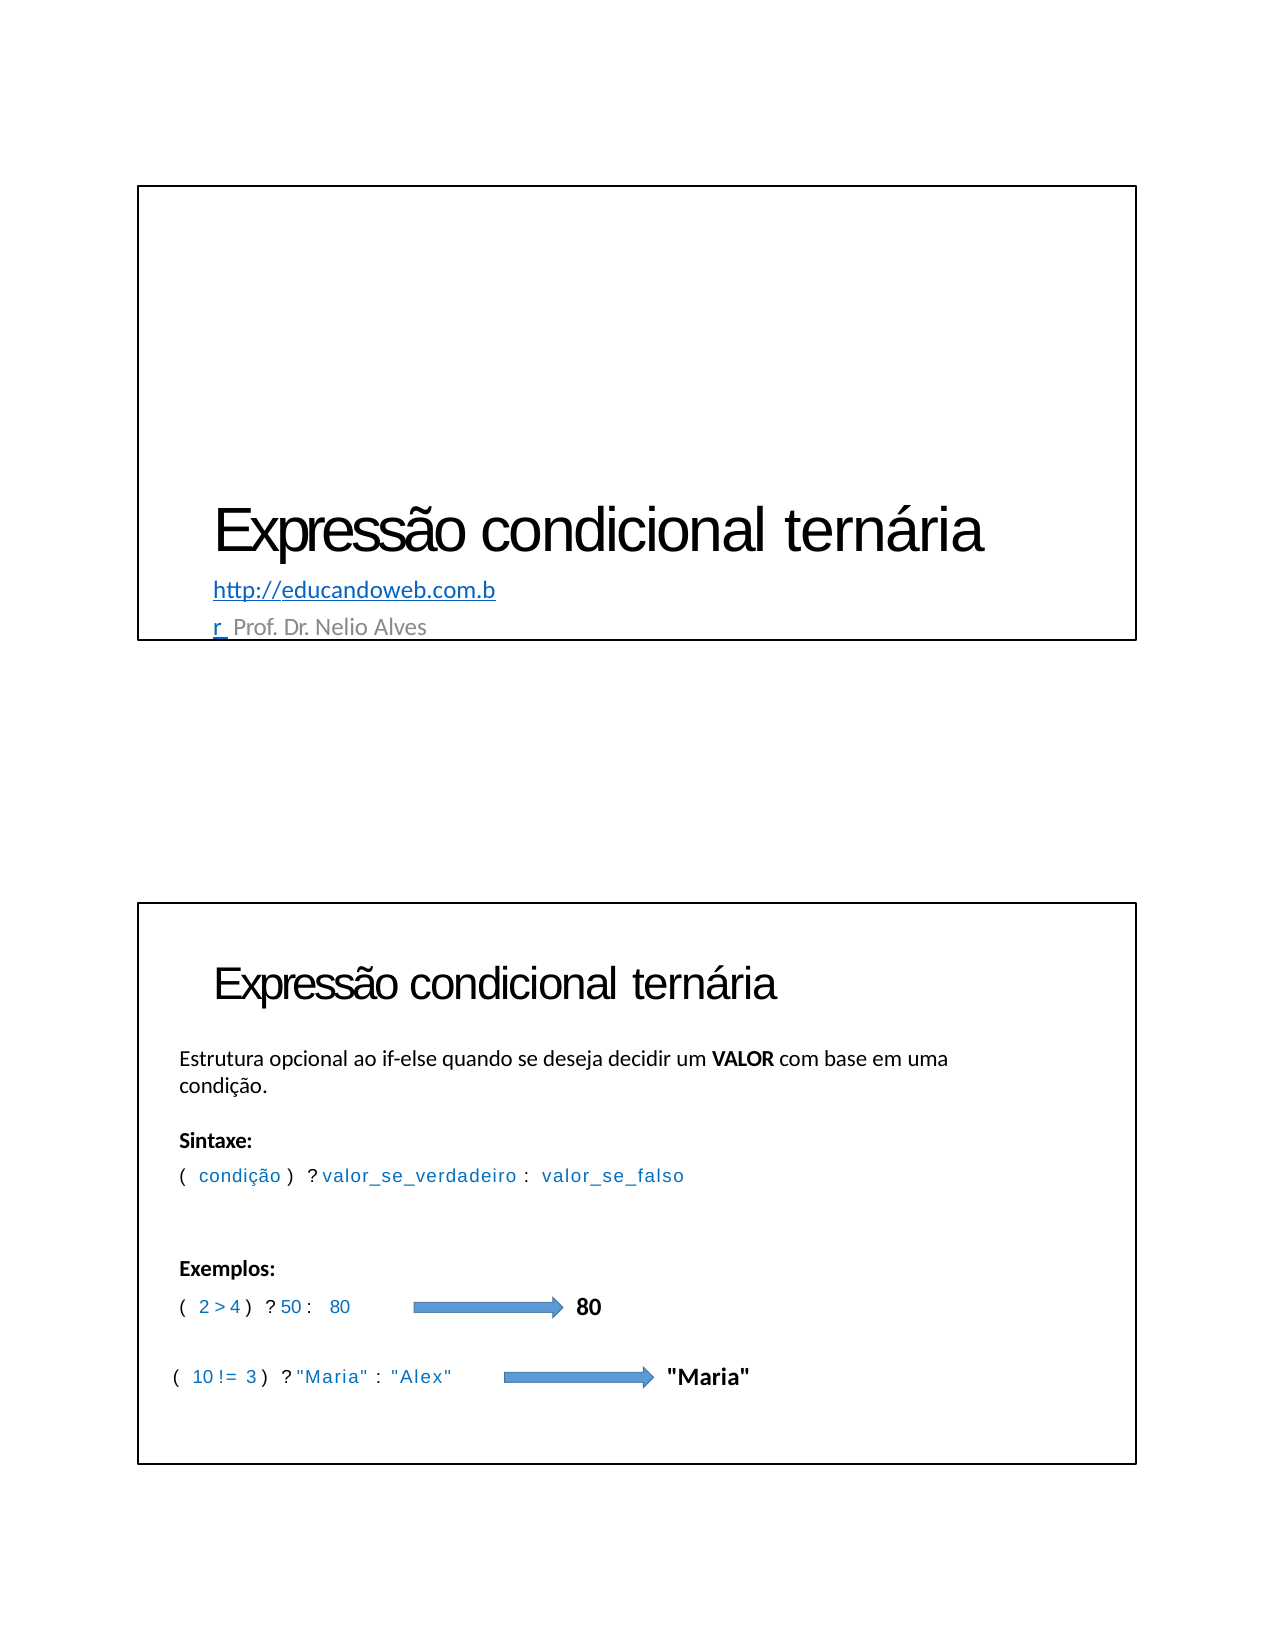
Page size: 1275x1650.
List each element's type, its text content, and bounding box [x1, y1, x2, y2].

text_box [503, 1365, 655, 1389]
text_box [413, 1295, 564, 1319]
text_box Expressão condicional ternária http://educandoweb.com.br Prof. Dr. Nelio Alves [138, 186, 1137, 641]
text_box [138, 903, 1137, 1464]
